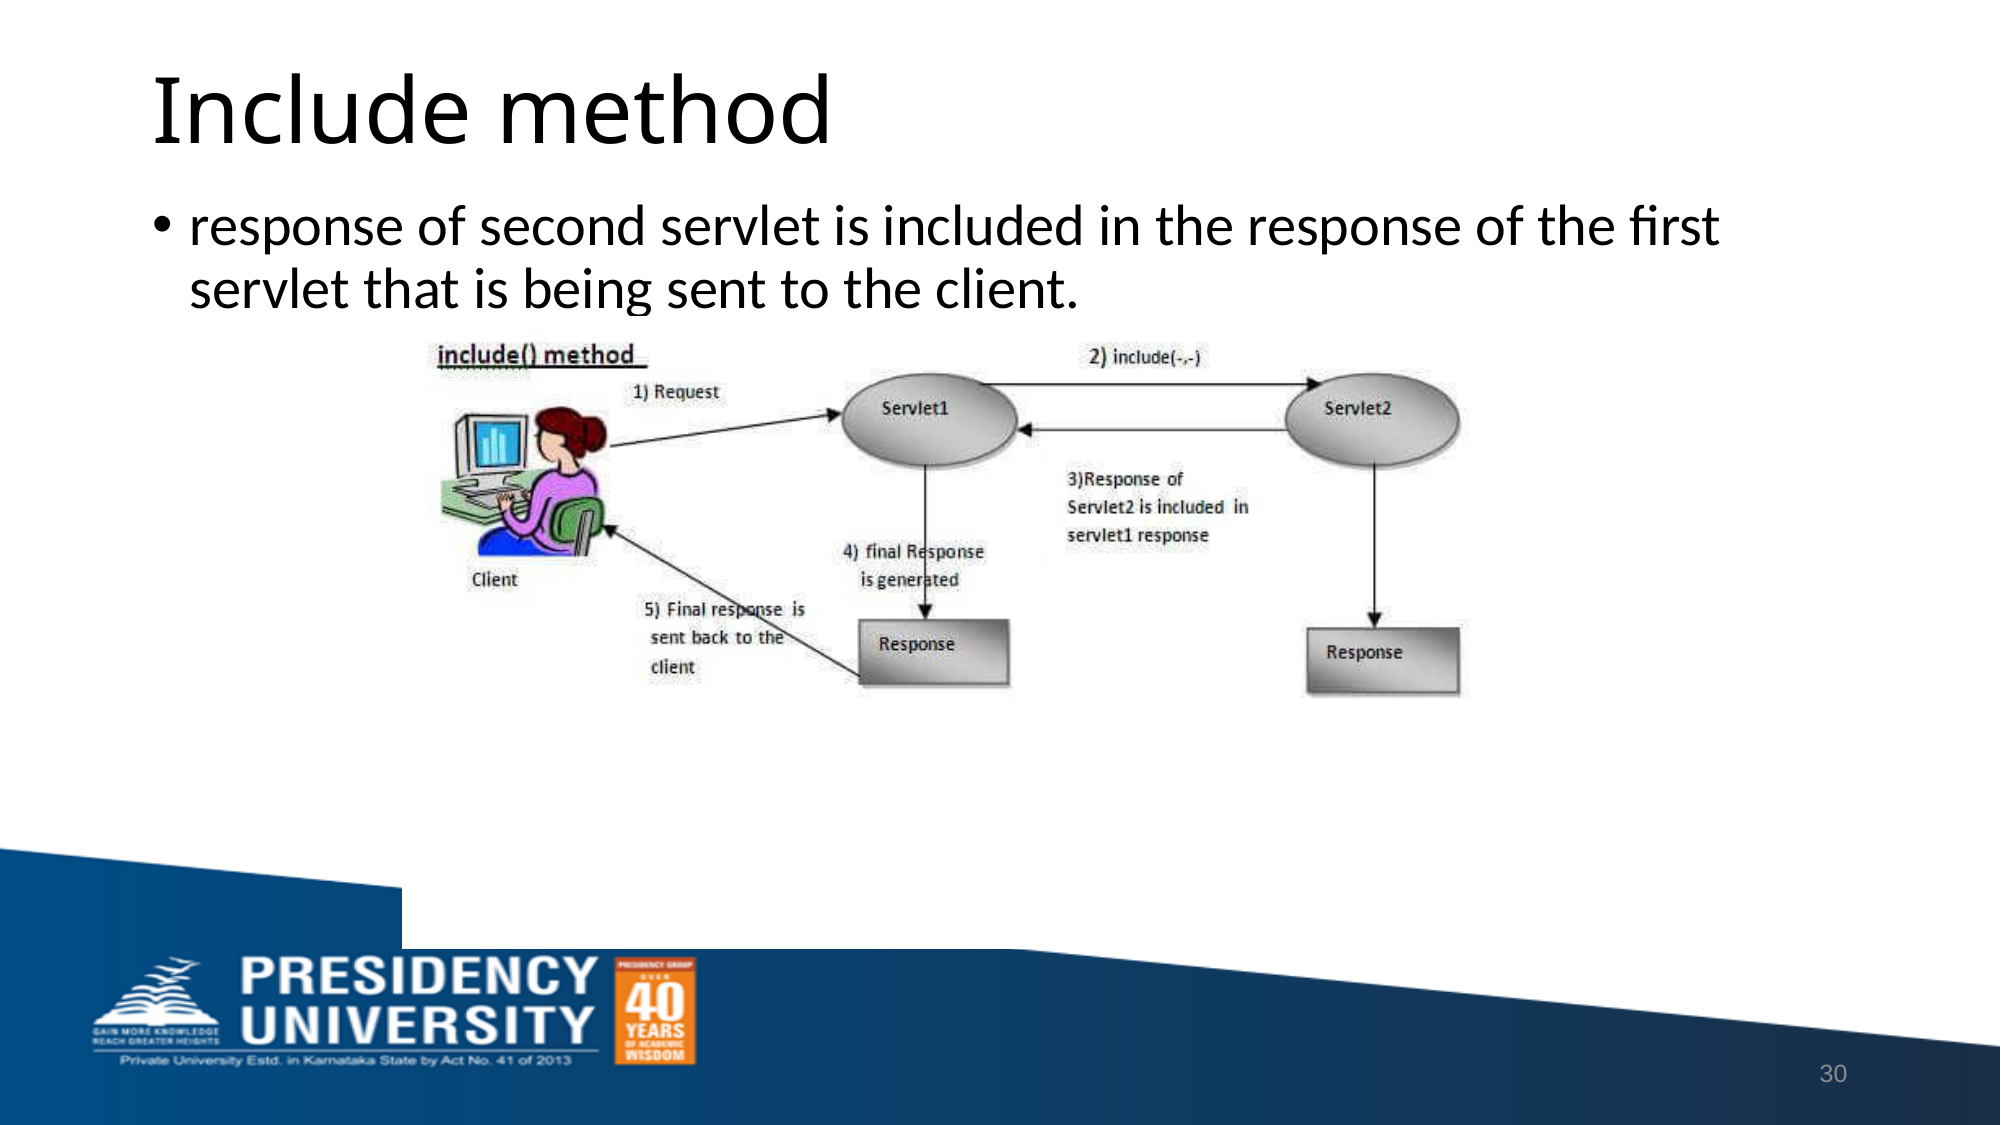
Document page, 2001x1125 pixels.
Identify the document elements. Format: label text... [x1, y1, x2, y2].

title Include method [137, 59, 1863, 187]
picture [0, 845, 2000, 1125]
list response of second servlet is included in the response of the first servlet that is being sent to the client. [137, 187, 1863, 1014]
picture [402, 316, 1535, 949]
slide_number 30 [1412, 1042, 1863, 1103]
